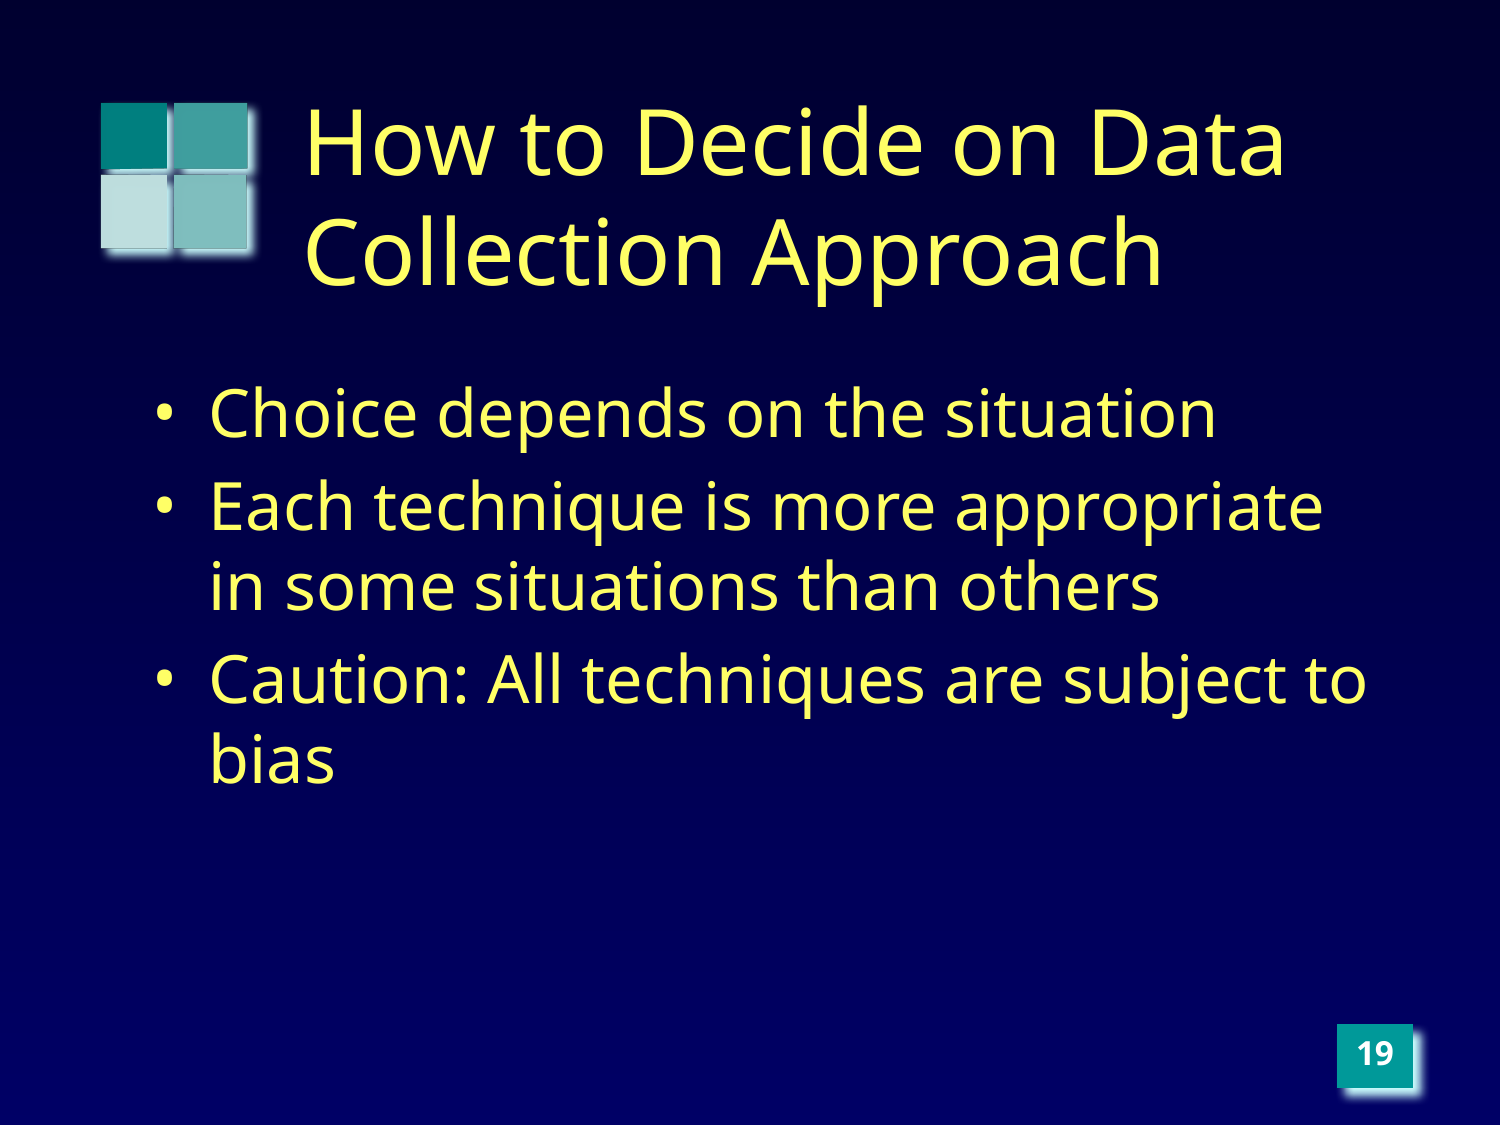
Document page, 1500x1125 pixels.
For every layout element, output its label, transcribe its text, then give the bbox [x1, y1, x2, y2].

title How to Decide on Data Collection Approach [287, 99, 1388, 288]
text_box ‹#› [1337, 1024, 1413, 1088]
picture [95, 99, 253, 252]
list Choice depends on the situation Each technique is more appropriate in some situations than others Caution: All techniques are subject to bias [137, 363, 1413, 1013]
